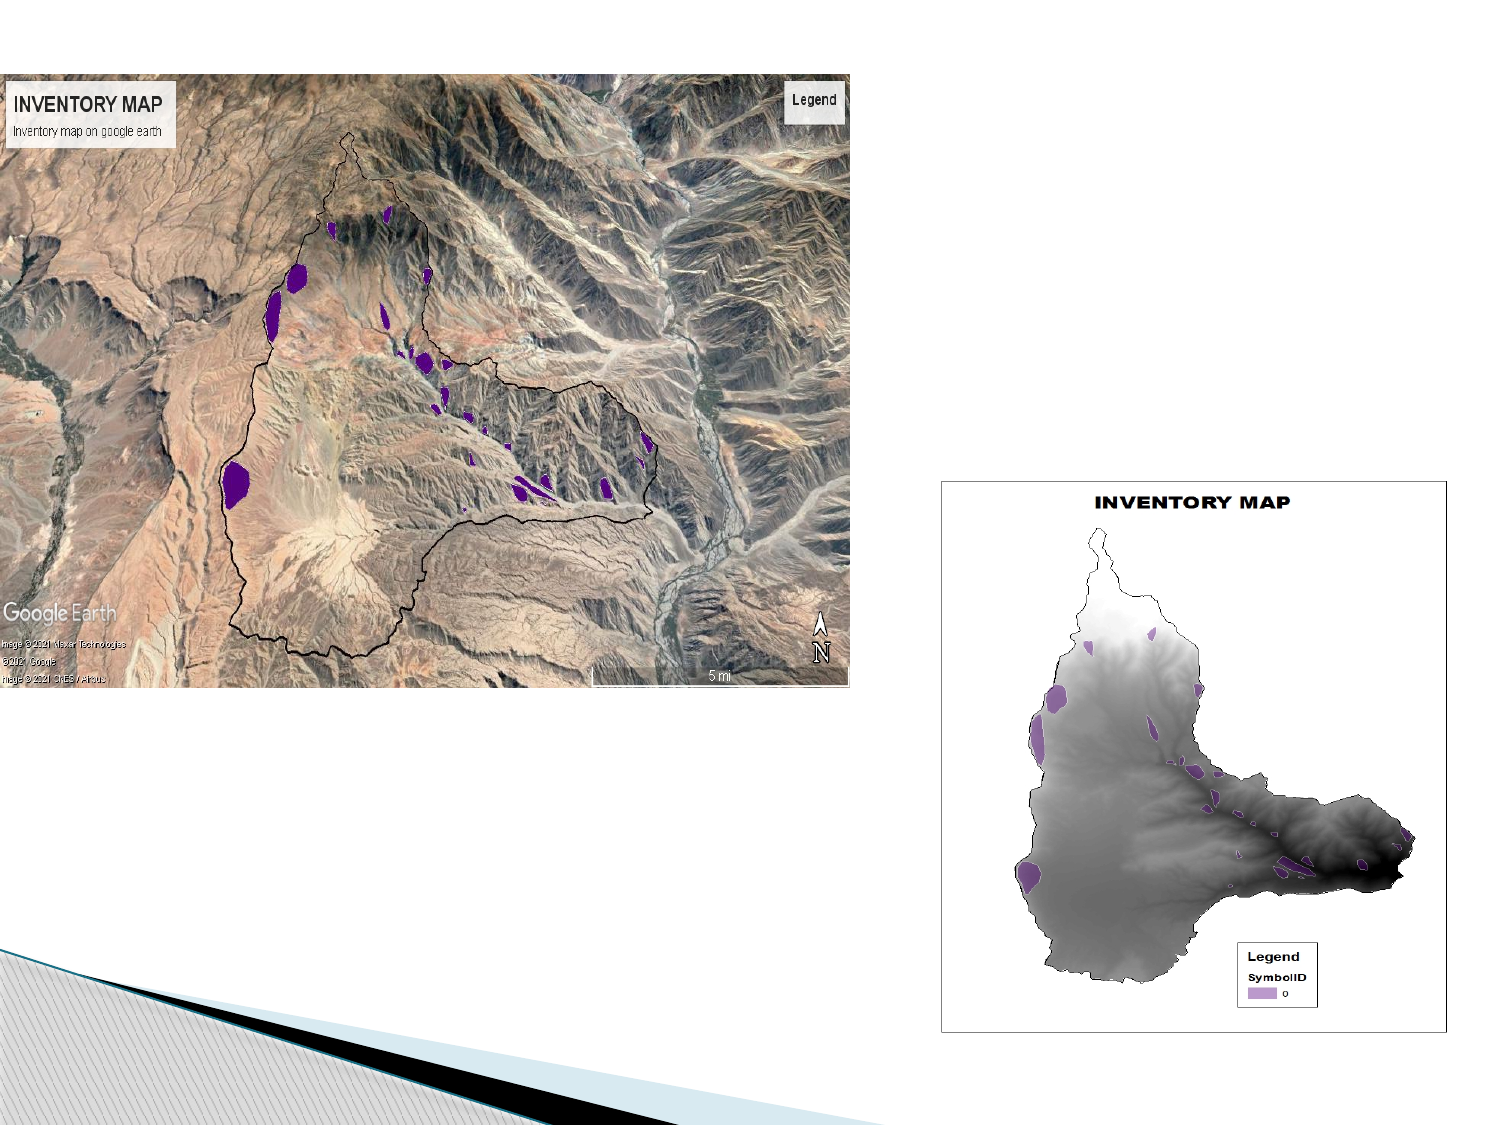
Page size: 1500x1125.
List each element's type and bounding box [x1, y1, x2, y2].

picture [0, 74, 851, 688]
picture [887, 437, 1500, 1076]
